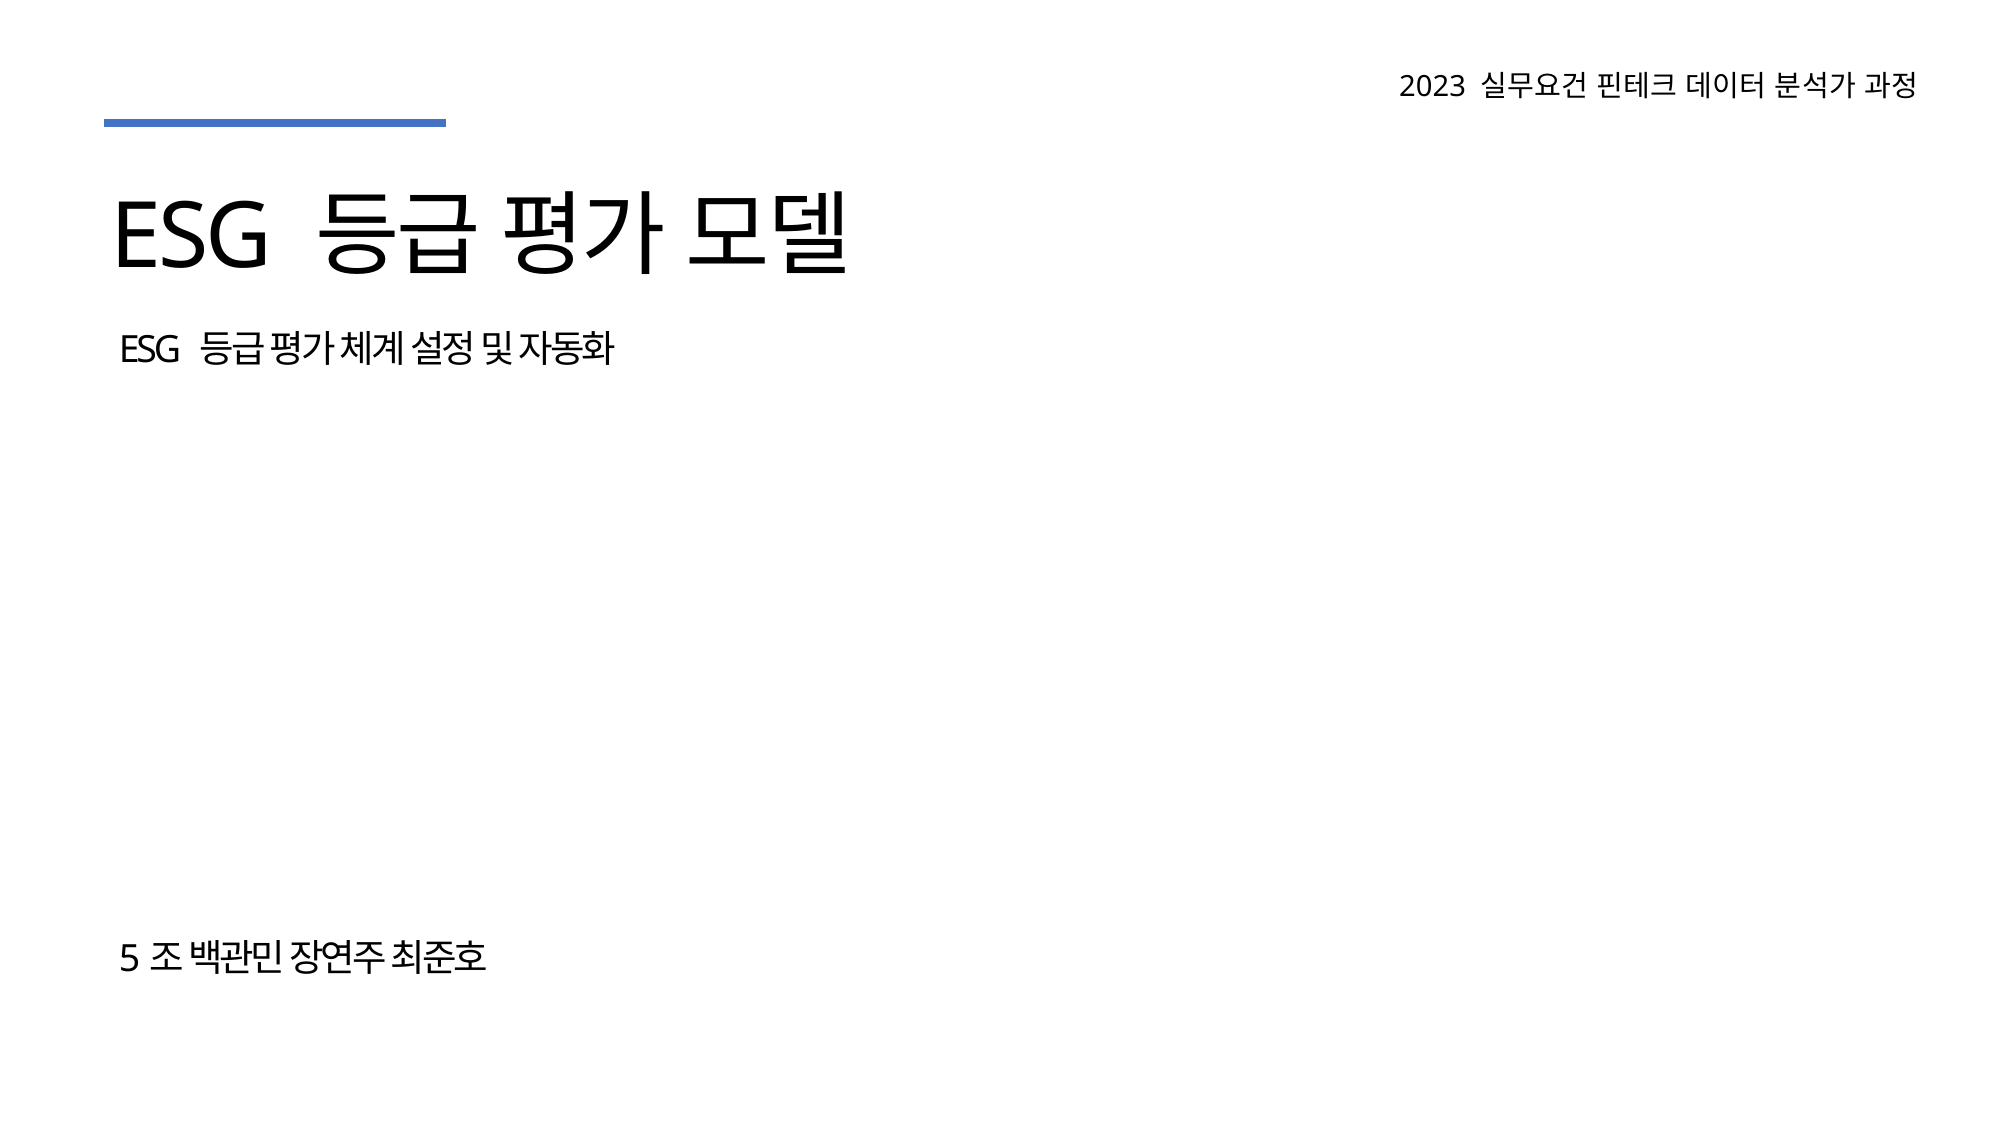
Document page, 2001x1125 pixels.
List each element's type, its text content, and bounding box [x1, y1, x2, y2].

text_box 5조 백관민 장연주 최준호 [104, 926, 842, 986]
text_box 2023 실무요건 핀테크 데이터 분석가 과정 [1361, 59, 1957, 110]
text_box ESG 등급 평가 체계 설정 및 자동화 [104, 317, 842, 377]
text_box ESG 등급 평가 모델 [95, 168, 1258, 294]
